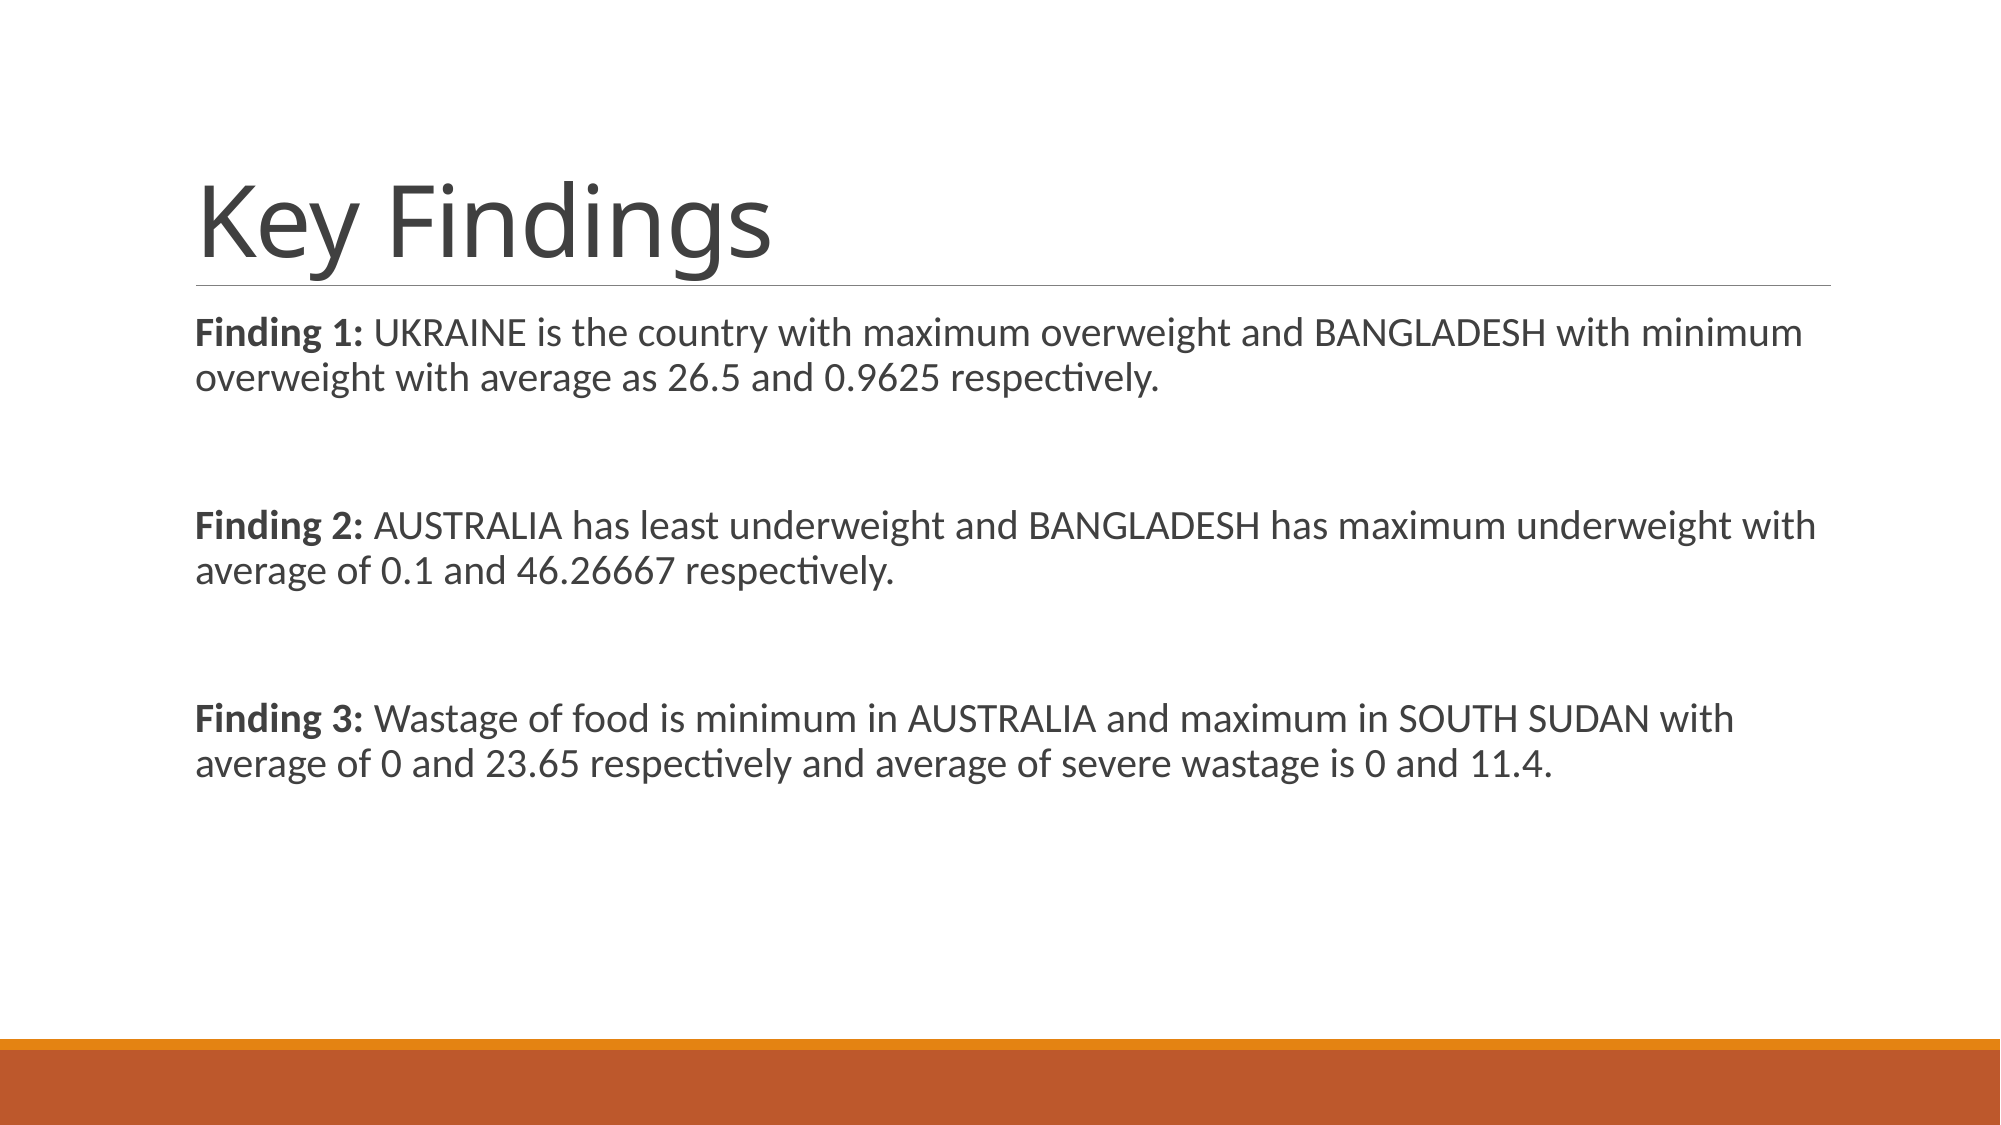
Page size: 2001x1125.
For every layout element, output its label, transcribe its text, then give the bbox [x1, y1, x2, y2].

list Finding 1: UKRAINE is the country with maximum overweight and BANGLADESH with minimum overweight with average as 26.5 and 0.9625 respectively. Finding 2: AUSTRALIA has least underweight and BANGLADESH has maximum underweight with average of 0.1 and 46.26667 respectively. Finding 3: Wastage of food is minimum in AUSTRALIA and maximum in SOUTH SUDAN with average of 0 and 23.65 respectively and average of severe wastage is 0 and 11.4. [180, 302, 1830, 963]
title Key Findings [180, 47, 1830, 285]
